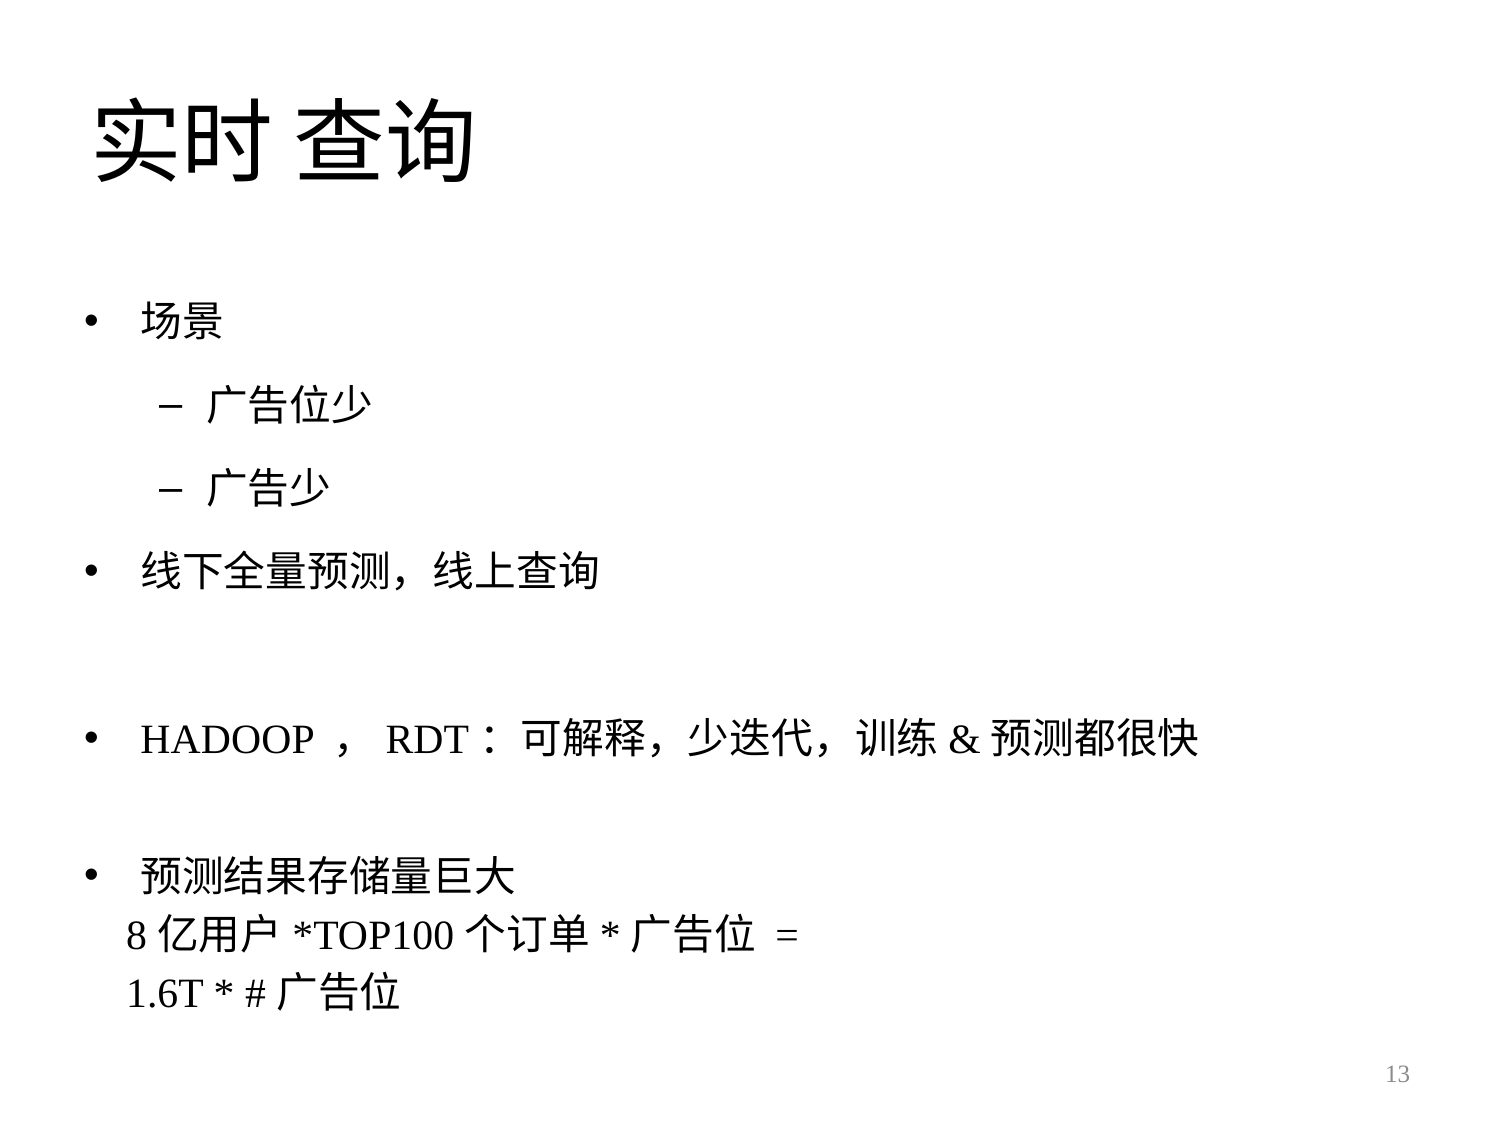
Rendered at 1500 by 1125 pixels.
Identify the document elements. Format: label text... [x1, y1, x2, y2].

title 实时 查询 [75, 45, 1425, 233]
list 场景 广告位少 广告少 线下全量预测，线上查询 HADOOP ，RDT：可解释，少迭代，训练&预测都很快 预测结果存储量巨大 8亿用户*TOP100个订单*广告位 = 1.6T * #广告位 [69, 262, 1495, 1125]
slide_number 13 [1074, 1042, 1425, 1103]
